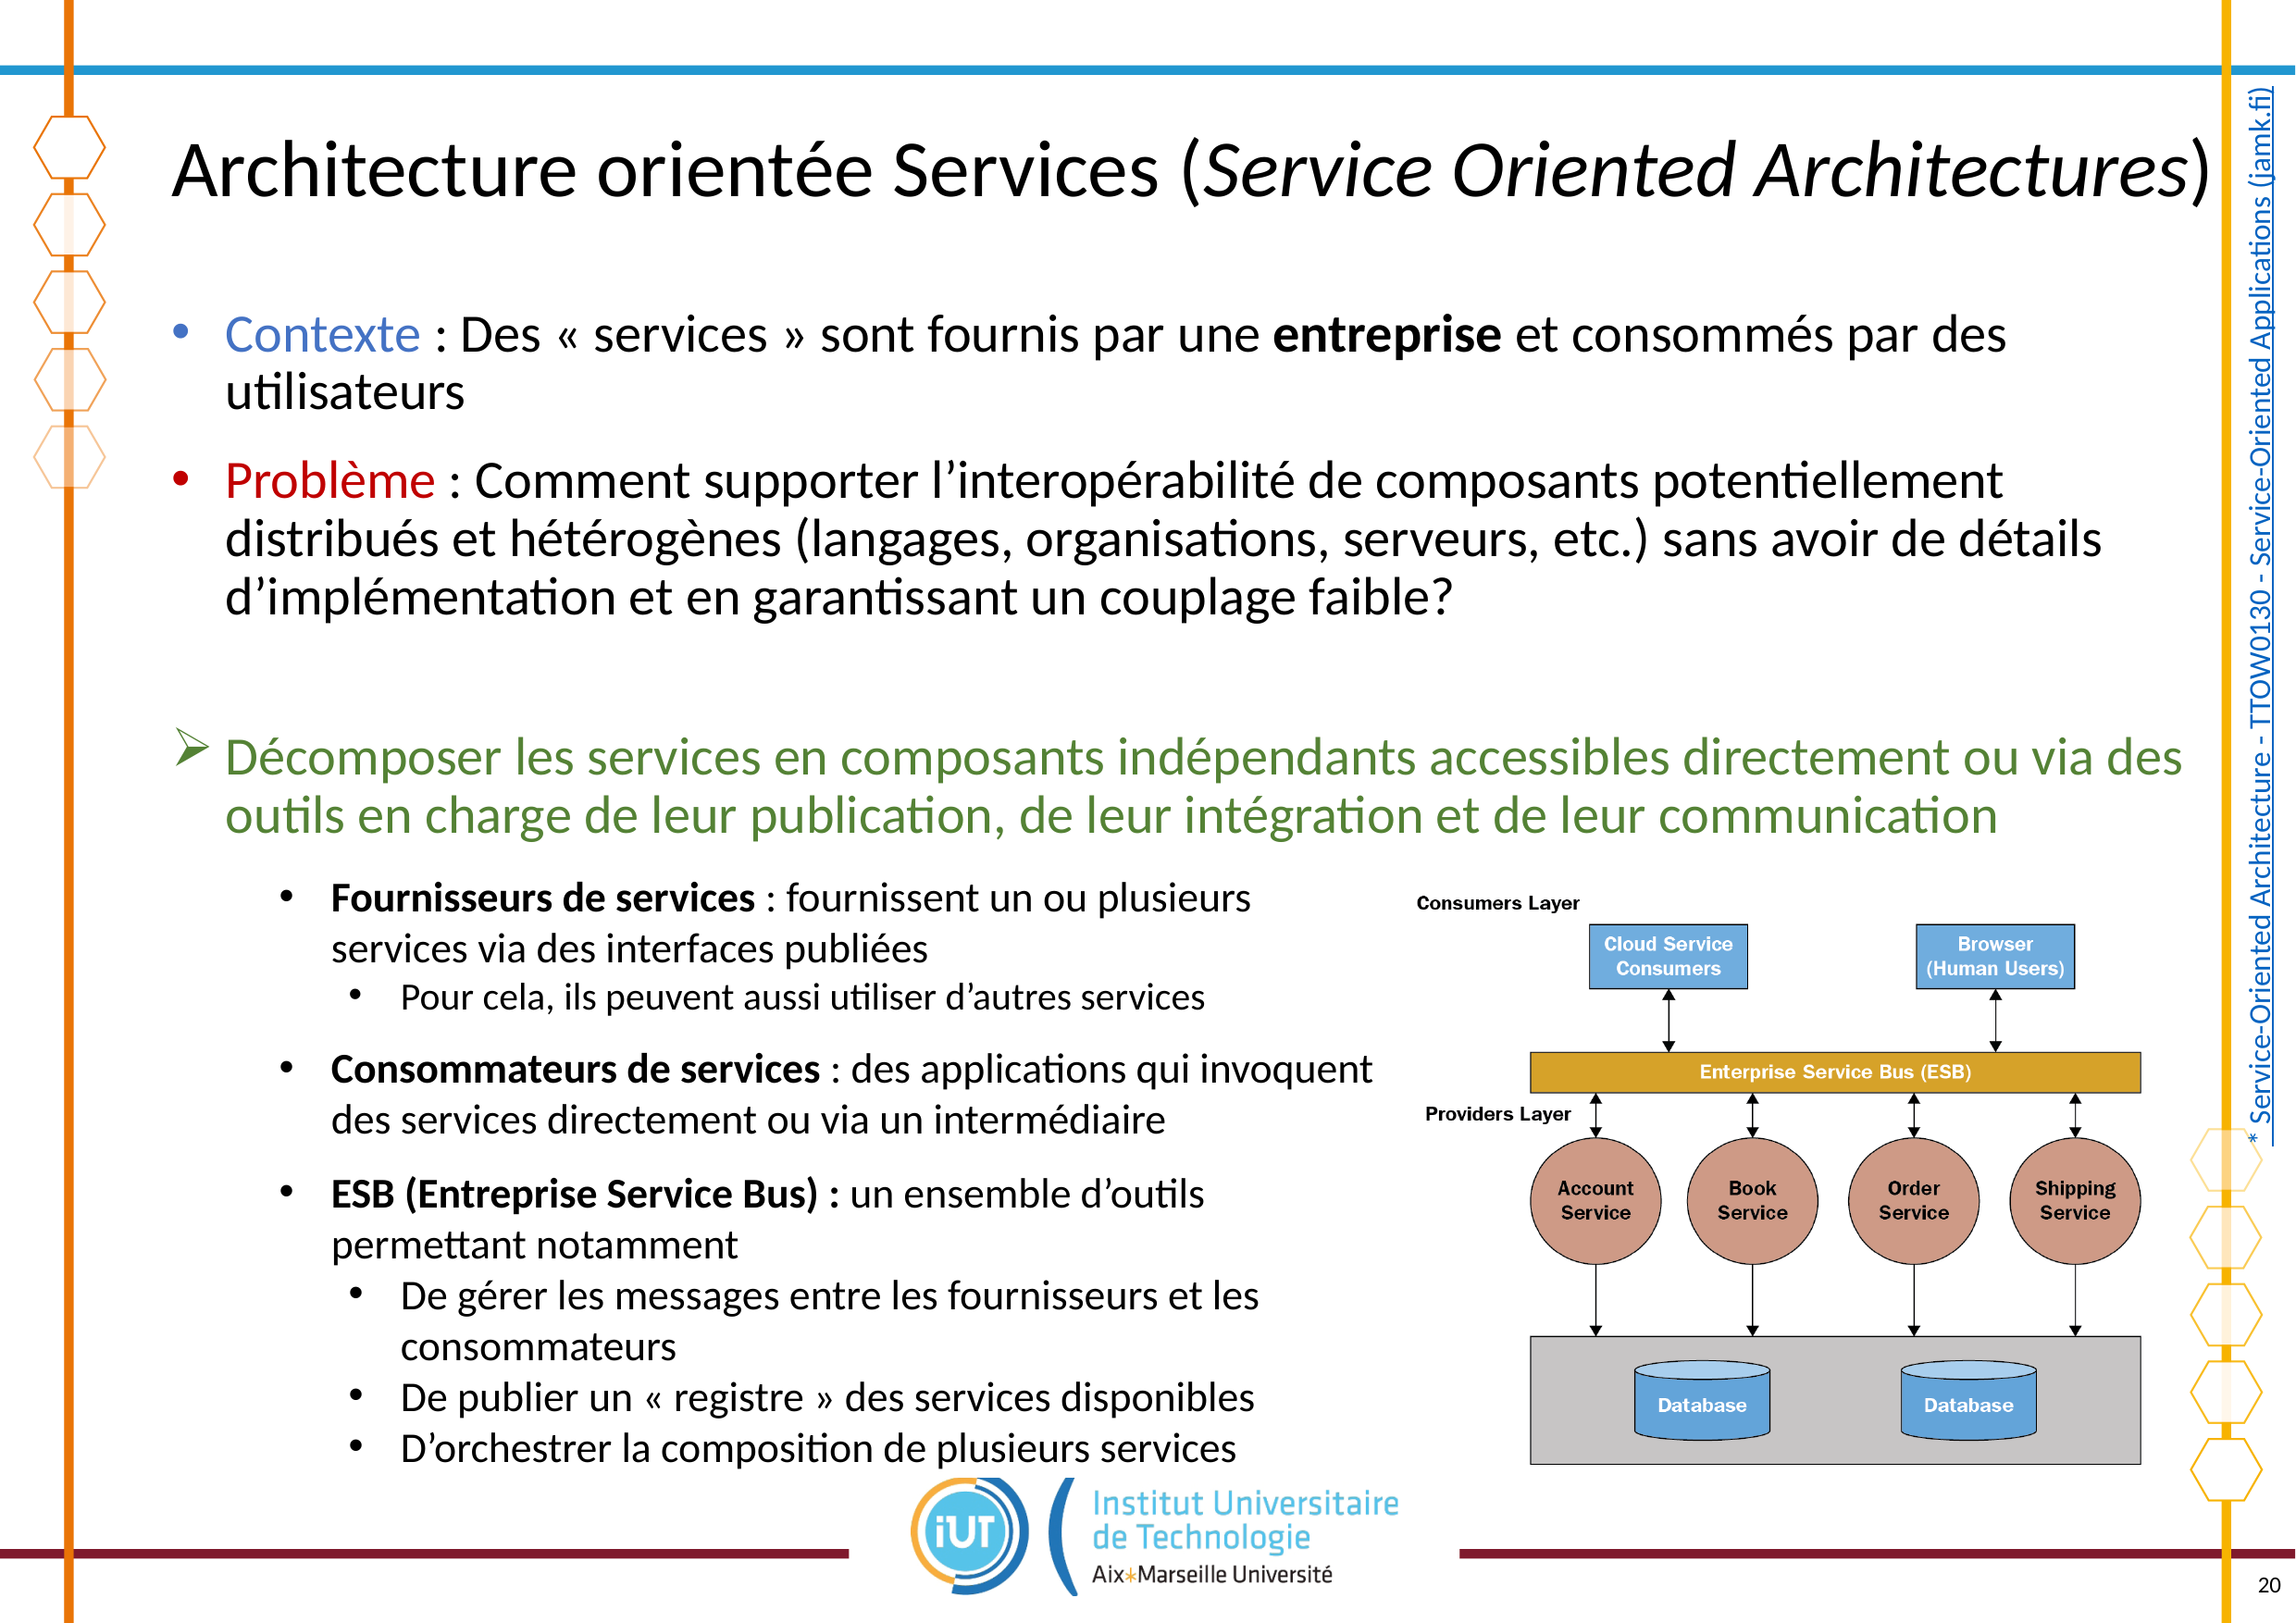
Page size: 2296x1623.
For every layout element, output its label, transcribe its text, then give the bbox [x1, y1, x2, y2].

list Contexte : Des « services » sont fournis par une entreprise et consommés par des utilisateurs Problème : Comment supporter l’interopérabilité de composants potentiellement distribués et hétérogènes (langages, organisations, serveurs, etc.) sans avoir de détails d’implémentation et en garantissant un couplage faible? Décomposer les services en composants indépendants accessibles directement ou via des outils en charge de leur publication, de leur intégration et de leur communication [157, 298, 2233, 1462]
text_box * Service-Oriented Architecture - TTOW0130 - Service-Oriented Applications (jamk.fi) [2232, 0, 2284, 1160]
title Architecture orientée Services (Service Oriented Architectures) [157, 86, 2232, 255]
picture [0, 0, 2296, 1623]
text_box Fournisseurs de services : fournissent un ou plusieurs services via des interfaces publiées Pour cela, ils peuvent aussi utiliser d’autres services Consommateurs de services : des applications qui invoquent des services directement ou via un intermédiaire ESB (Entreprise Service Bus) : un ensemble d’outils permettant notamment De gérer les messages entre les fournisseurs et les consommateurs De publier un « registre » des services disponibles D’orchestrer la composition de plusieurs services [265, 862, 1404, 1478]
slide_number 20 [1779, 1540, 2296, 1623]
